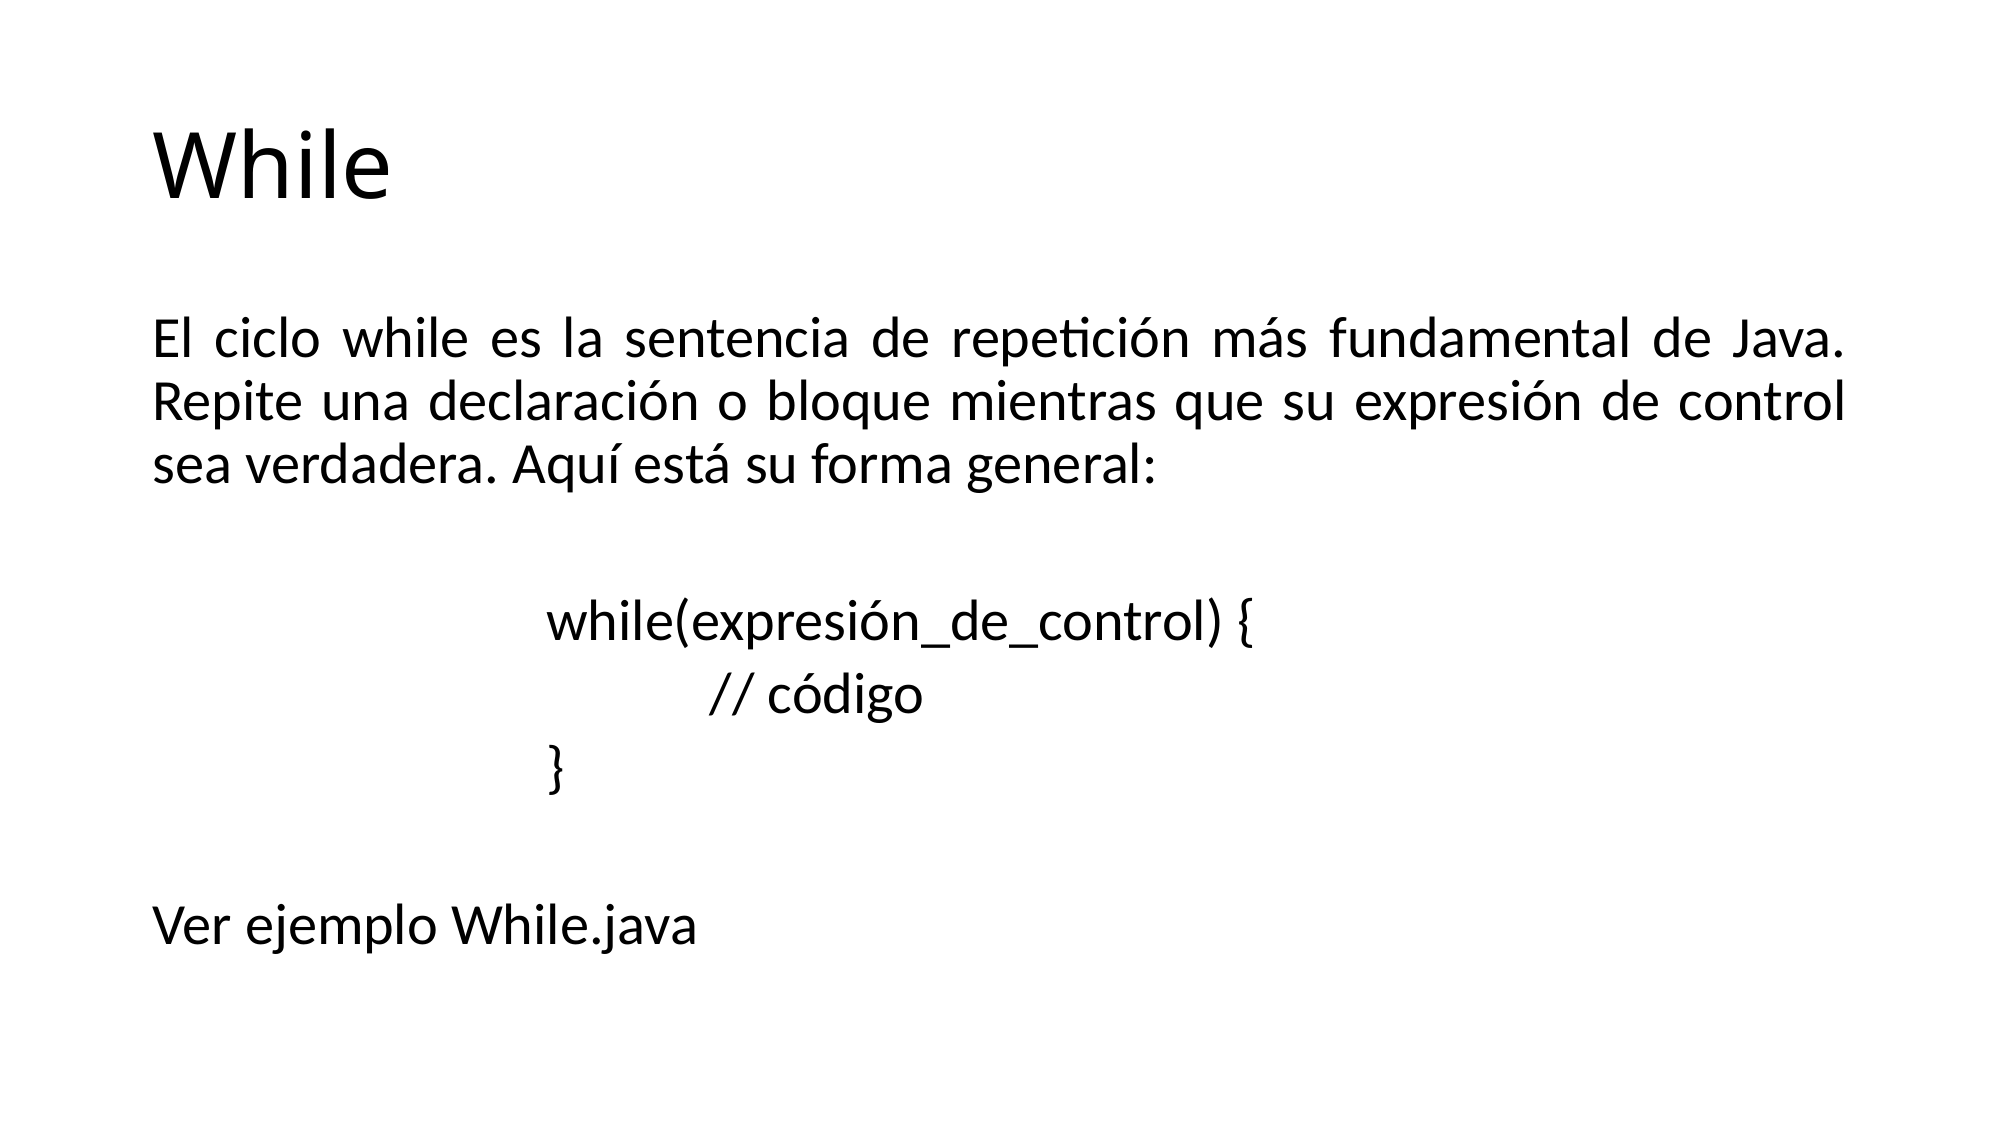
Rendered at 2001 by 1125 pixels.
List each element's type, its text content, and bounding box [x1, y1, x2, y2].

title While [137, 59, 1863, 278]
list El ciclo while es la sentencia de repetición más fundamental de Java. Repite una declaración o bloque mientras que su expresión de control sea verdadera. Aquí está su forma general: while(expresión_de_control) { // código } Ver ejemplo While.java [137, 299, 1863, 1014]
